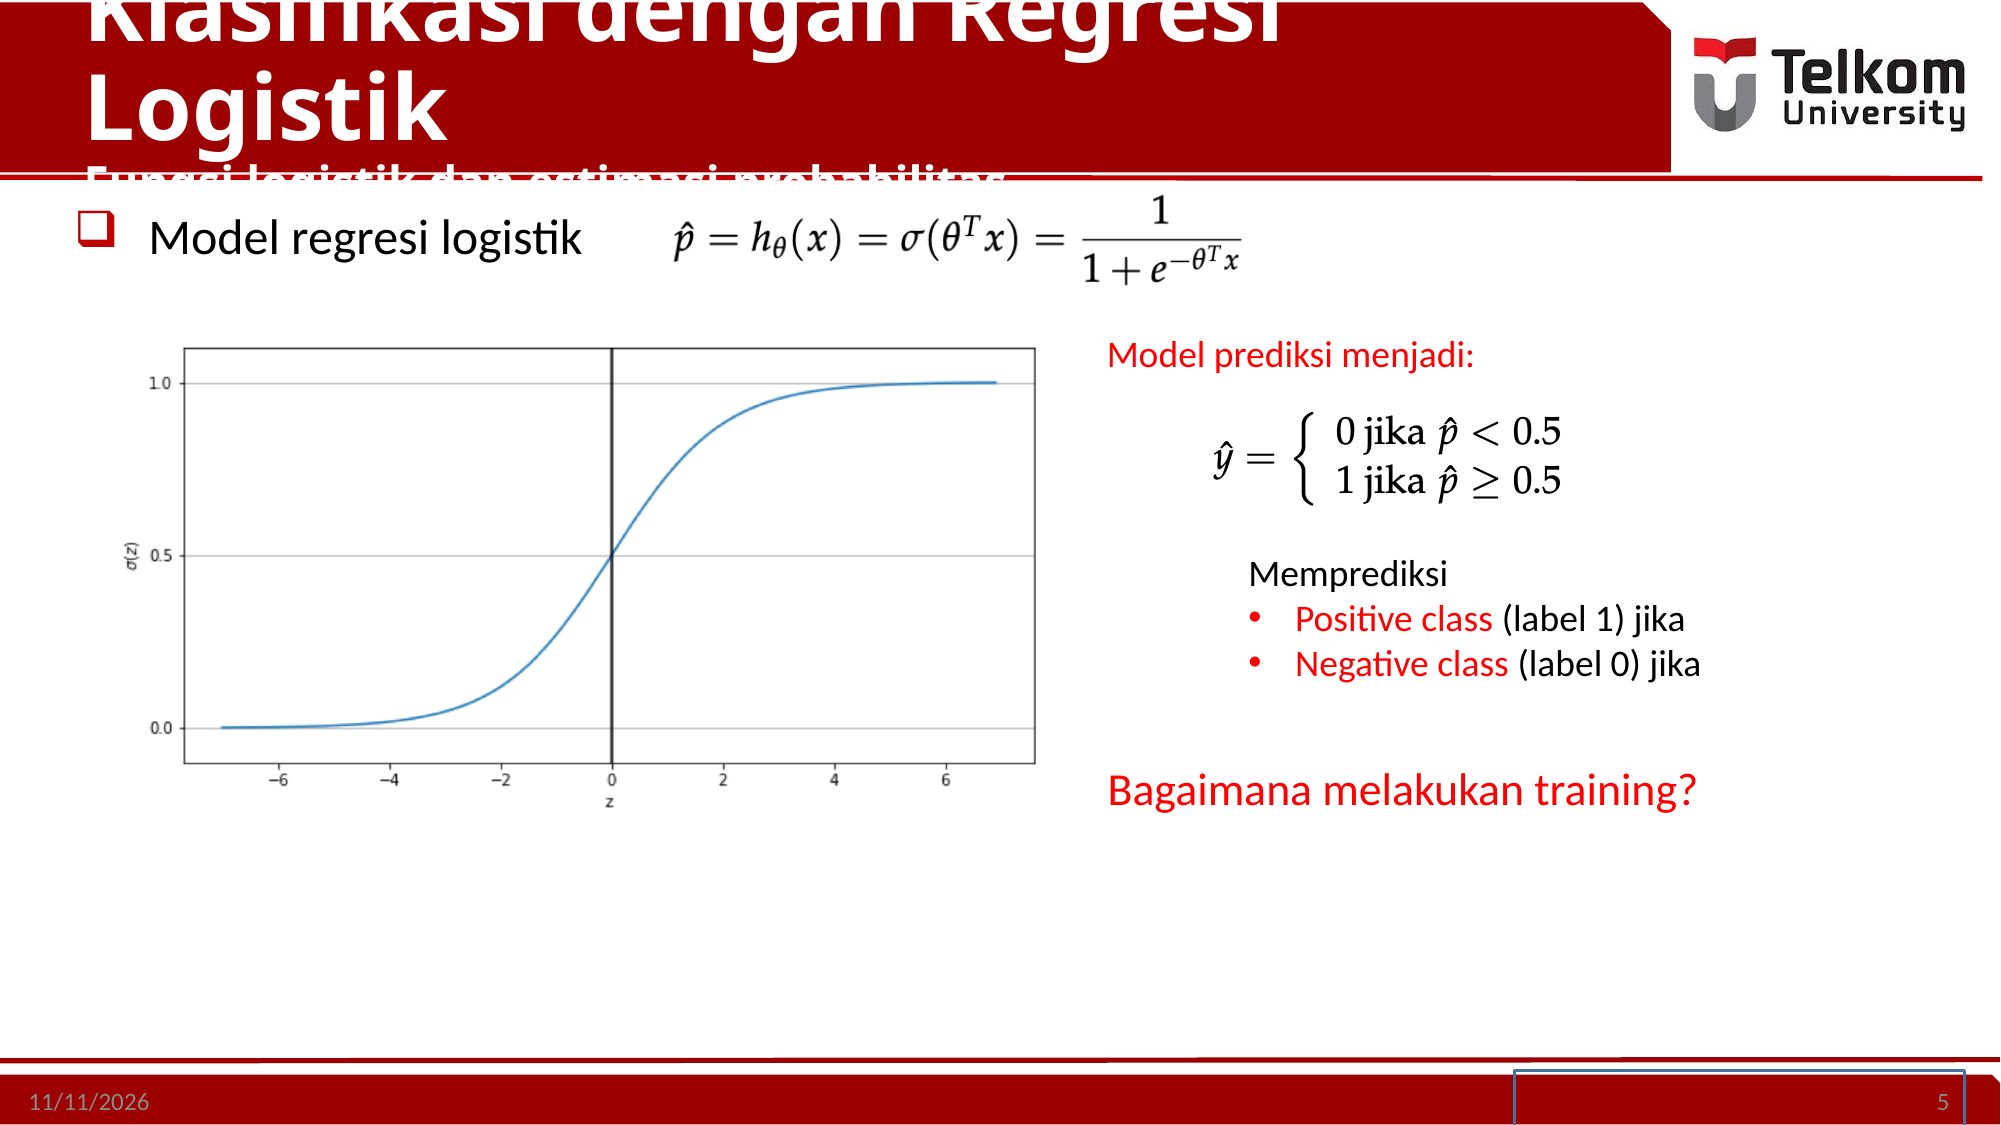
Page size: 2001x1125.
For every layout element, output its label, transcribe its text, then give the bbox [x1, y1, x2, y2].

slide_number 5 [1514, 1070, 1965, 1125]
text_box Model prediksi menjadi: [1092, 322, 1491, 383]
picture [1671, 14, 1987, 154]
picture [655, 182, 1252, 313]
picture [1183, 382, 1632, 519]
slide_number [13, 1070, 464, 1125]
text_box Bagaimana melakukan training? [1092, 751, 1714, 822]
list Model regresi logistik [59, 204, 1965, 340]
text_box Klasifikasi dengan Regresi Logistik Fungsi logistik dan estimasi probabilitas [68, 26, 1587, 146]
picture [117, 333, 1068, 813]
